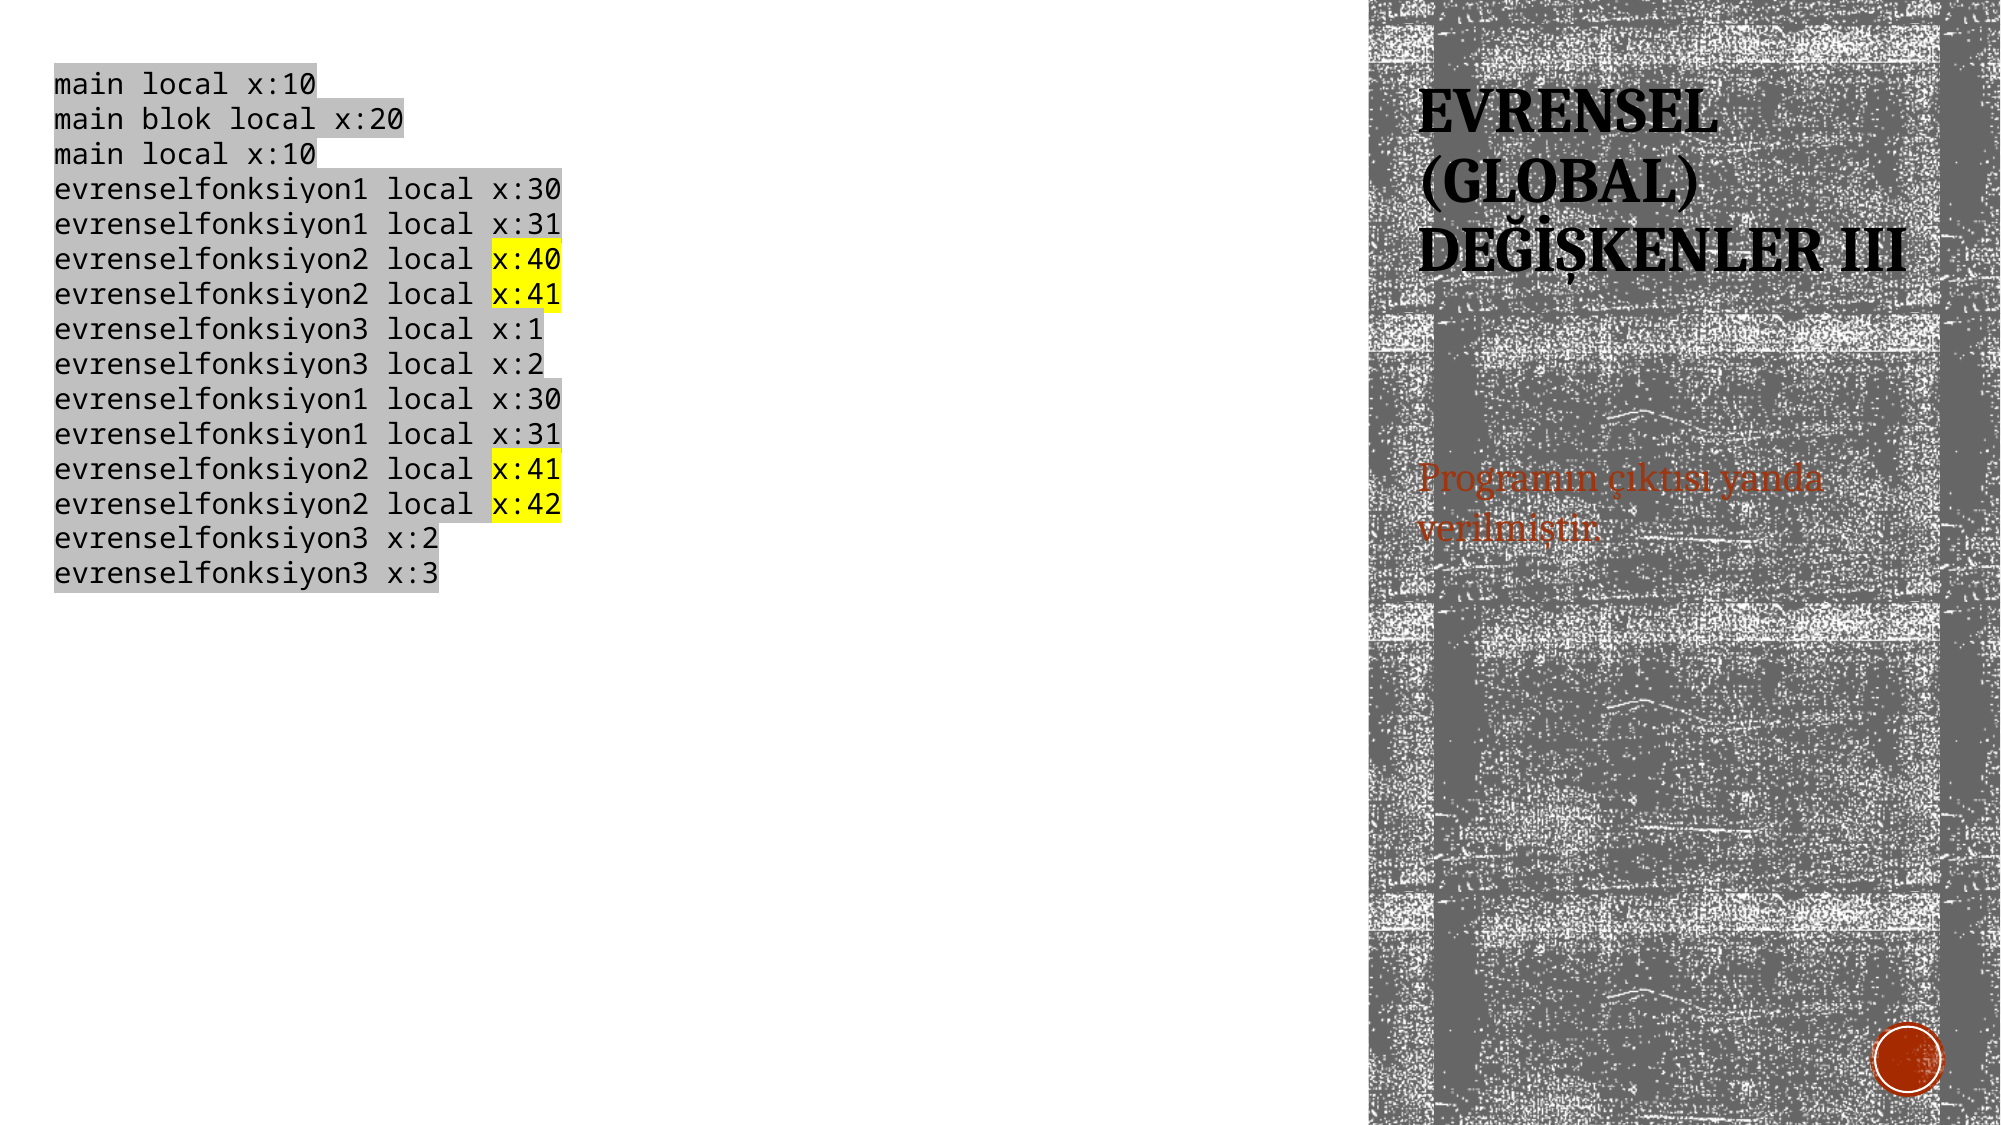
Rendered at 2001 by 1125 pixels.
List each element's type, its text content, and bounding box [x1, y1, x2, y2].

title Evrensel (global) değişkenler III [1402, 57, 1928, 294]
list Programın çıktısı yanda verilmiştir. [1402, 300, 1928, 1014]
list main local x:10 main blok local x:20 main local x:10 evrenselfonksiyon1 local x:30 evrenselfonksiyon1 local x:31 evrenselfonksiyon2 local x:40 evrenselfonksiyon2 local x:41 evrenselfonksiyon3 local x:1 evrenselfonksiyon3 local x:2 evrenselfonksiyon1 local x:30 evrenselfonksiyon1 local x:31 evrenselfonksiyon2 local x:41 evrenselfonksiyon2 local x:42 evrenselfonksiyon3 x:2 evrenselfonksiyon3 x:3 [39, 57, 1324, 1014]
